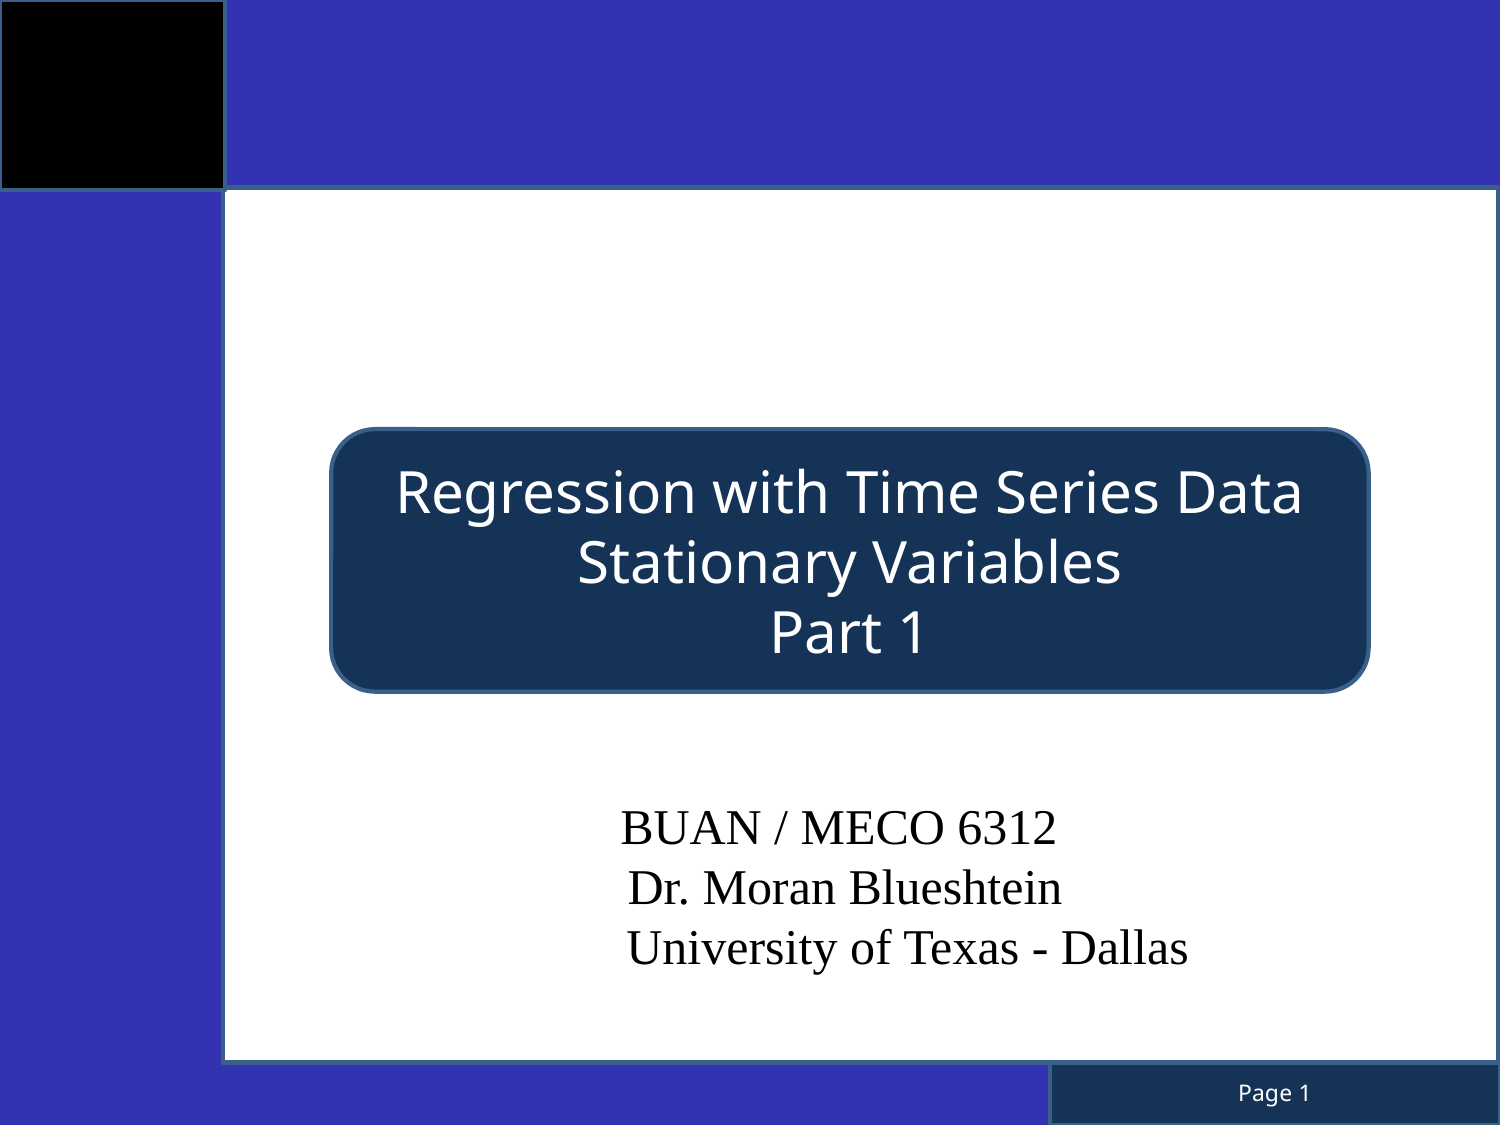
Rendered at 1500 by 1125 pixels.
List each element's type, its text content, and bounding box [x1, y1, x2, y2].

text_box Regression with Time Series Data Stationary Variables Part 1 [329, 426, 1371, 694]
text_box BUAN / MECO 6312 Dr. Moran Blueshtein University of Texas - Dallas [282, 787, 1408, 983]
